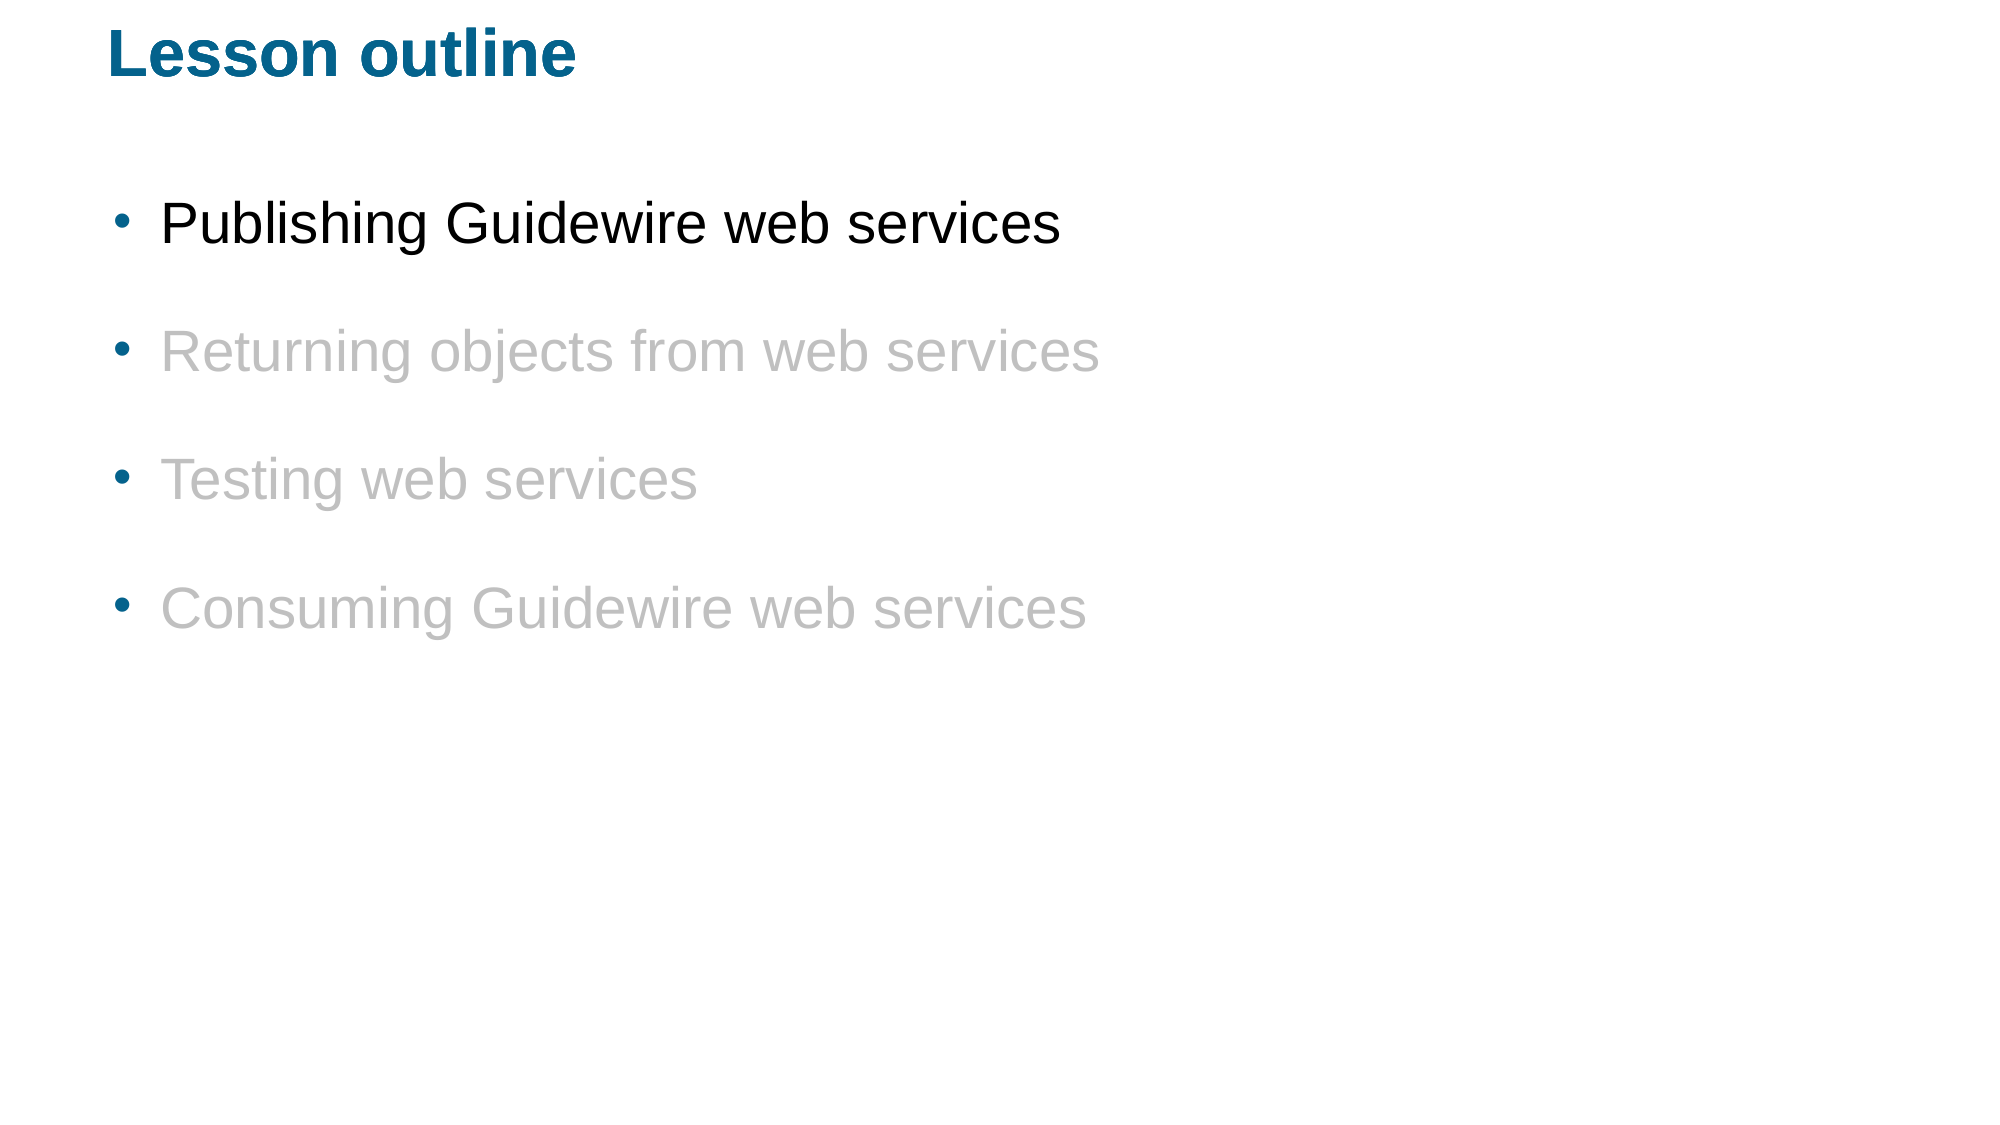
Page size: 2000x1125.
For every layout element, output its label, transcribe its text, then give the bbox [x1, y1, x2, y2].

list Publishing Guidewire web services Returning objects from web services Testing web services Consuming Guidewire web services [113, 149, 1933, 1050]
